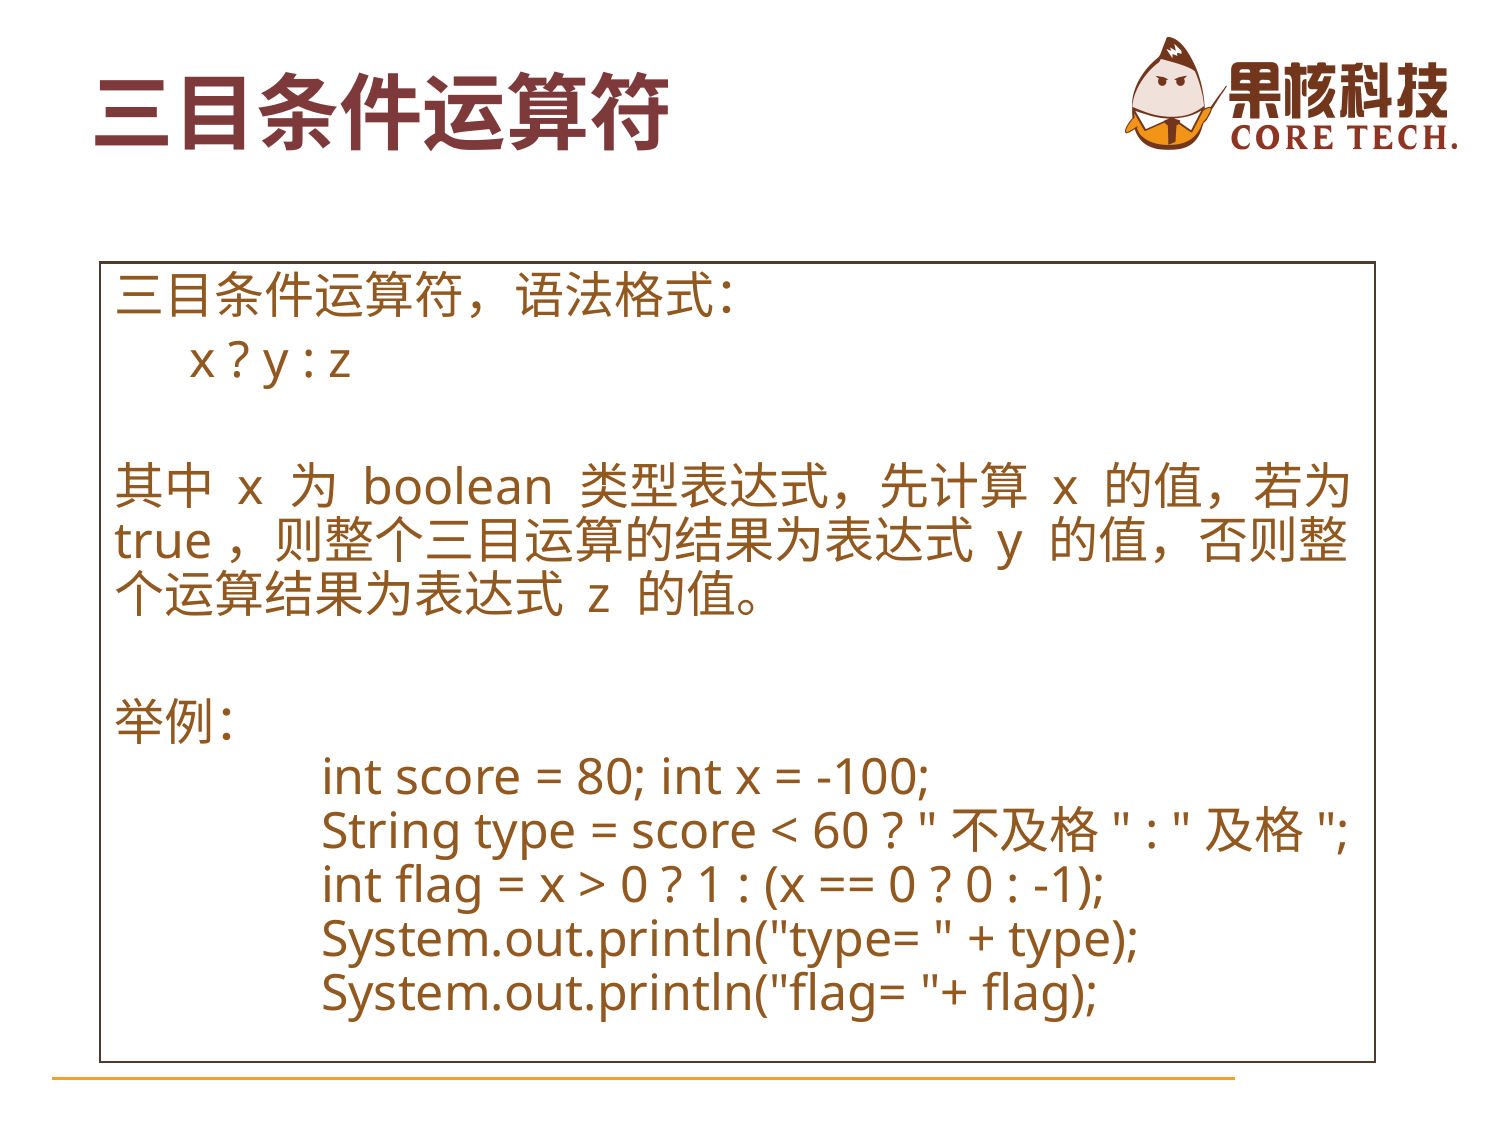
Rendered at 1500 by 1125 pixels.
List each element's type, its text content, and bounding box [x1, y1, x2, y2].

title 三目条件运算符 [75, 45, 1100, 175]
text_box 三目条件运算符，语法格式： x ? y : z 其中 x 为 boolean 类型表达式，先计算 x 的值，若为true，则整个三目运算的结果为表达式 y 的值，否则整个运算结果为表达式 z 的值。 举例： int score = 80; int x = -100; String type = score < 60 ? "不及格" : "及格"; int flag = x > 0 ? 1 : (x == 0 ? 0 : -1); System.out.println("type= " + type); System.out.println("flag= "+ flag); [99, 262, 1375, 1063]
picture [1125, 37, 1457, 150]
